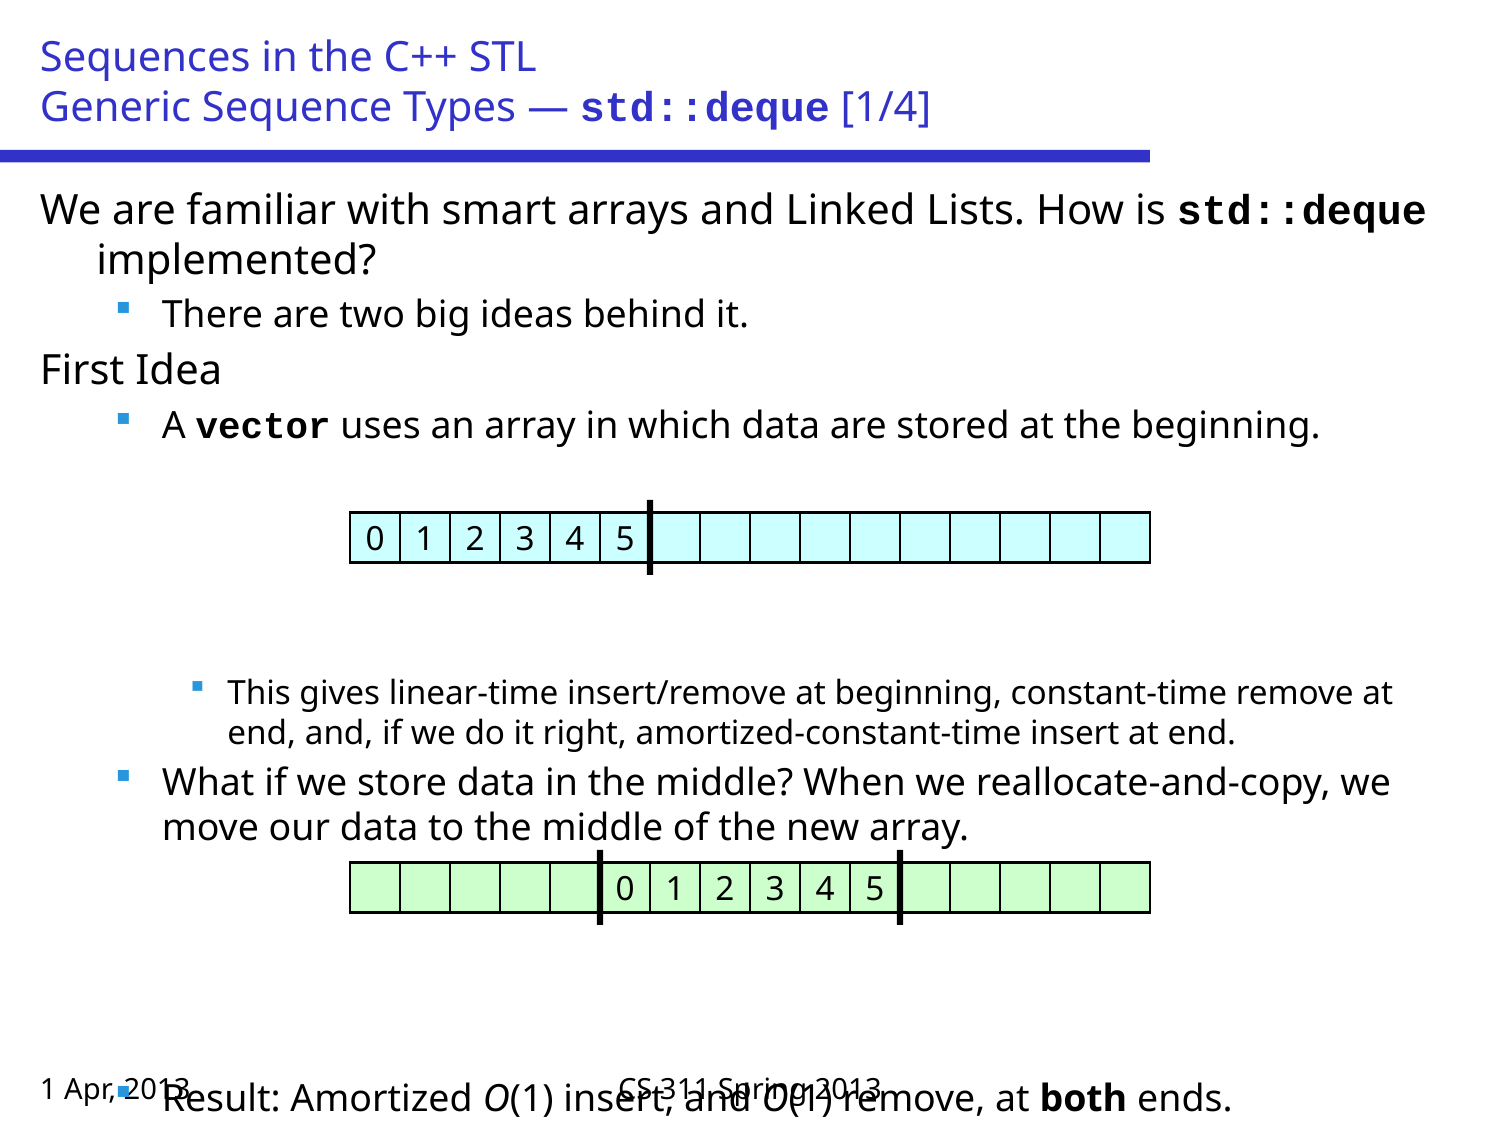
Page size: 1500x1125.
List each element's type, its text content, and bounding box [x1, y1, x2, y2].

text_box 2 [700, 862, 750, 913]
text_box 1 [399, 512, 450, 563]
text_box [999, 862, 1050, 913]
text_box [549, 862, 600, 913]
text_box [450, 862, 500, 913]
footer CS 311 Spring 2013 [387, 1062, 1113, 1113]
text_box [999, 512, 1050, 563]
text_box 1 [650, 862, 700, 913]
text_box 3 [500, 512, 549, 563]
text_box [750, 512, 800, 563]
list We are familiar with smart arrays and Linked Lists. How is std::deque implemented? There are two big ideas behind it. First Idea A vector uses an array in which data are stored at the beginning. This gives linear-time insert/remove at beginning, constant-time remove at end, and, if we do it right, amortized-constant-time insert at end. What if we store data in the middle? When we reallocate-and-copy, we move our data to the middle of the new array. Result: Amortized O(1) insert, and O(1) remove, at both ends. [24, 174, 1475, 1050]
text_box [1050, 512, 1100, 563]
text_box [650, 512, 700, 563]
text_box 3 [750, 862, 800, 913]
title Sequences in the C++ STL Generic Sequence Types — std::deque [1/4] [24, 24, 1475, 138]
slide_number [24, 1062, 375, 1113]
text_box 4 [800, 862, 849, 913]
text_box 5 [849, 862, 900, 913]
text_box [800, 512, 849, 563]
text_box [1100, 512, 1150, 563]
text_box [1100, 862, 1150, 913]
text_box 4 [549, 512, 600, 563]
text_box [849, 512, 900, 563]
text_box [950, 862, 999, 913]
text_box [901, 862, 950, 913]
text_box 0 [350, 512, 399, 563]
text_box [350, 862, 399, 913]
text_box 5 [600, 512, 650, 563]
text_box [1050, 862, 1100, 913]
text_box [399, 862, 450, 913]
text_box [700, 512, 750, 563]
text_box 2 [450, 512, 500, 563]
text_box [500, 862, 549, 913]
text_box [900, 512, 950, 563]
text_box [950, 512, 999, 563]
text_box 0 [601, 862, 650, 913]
